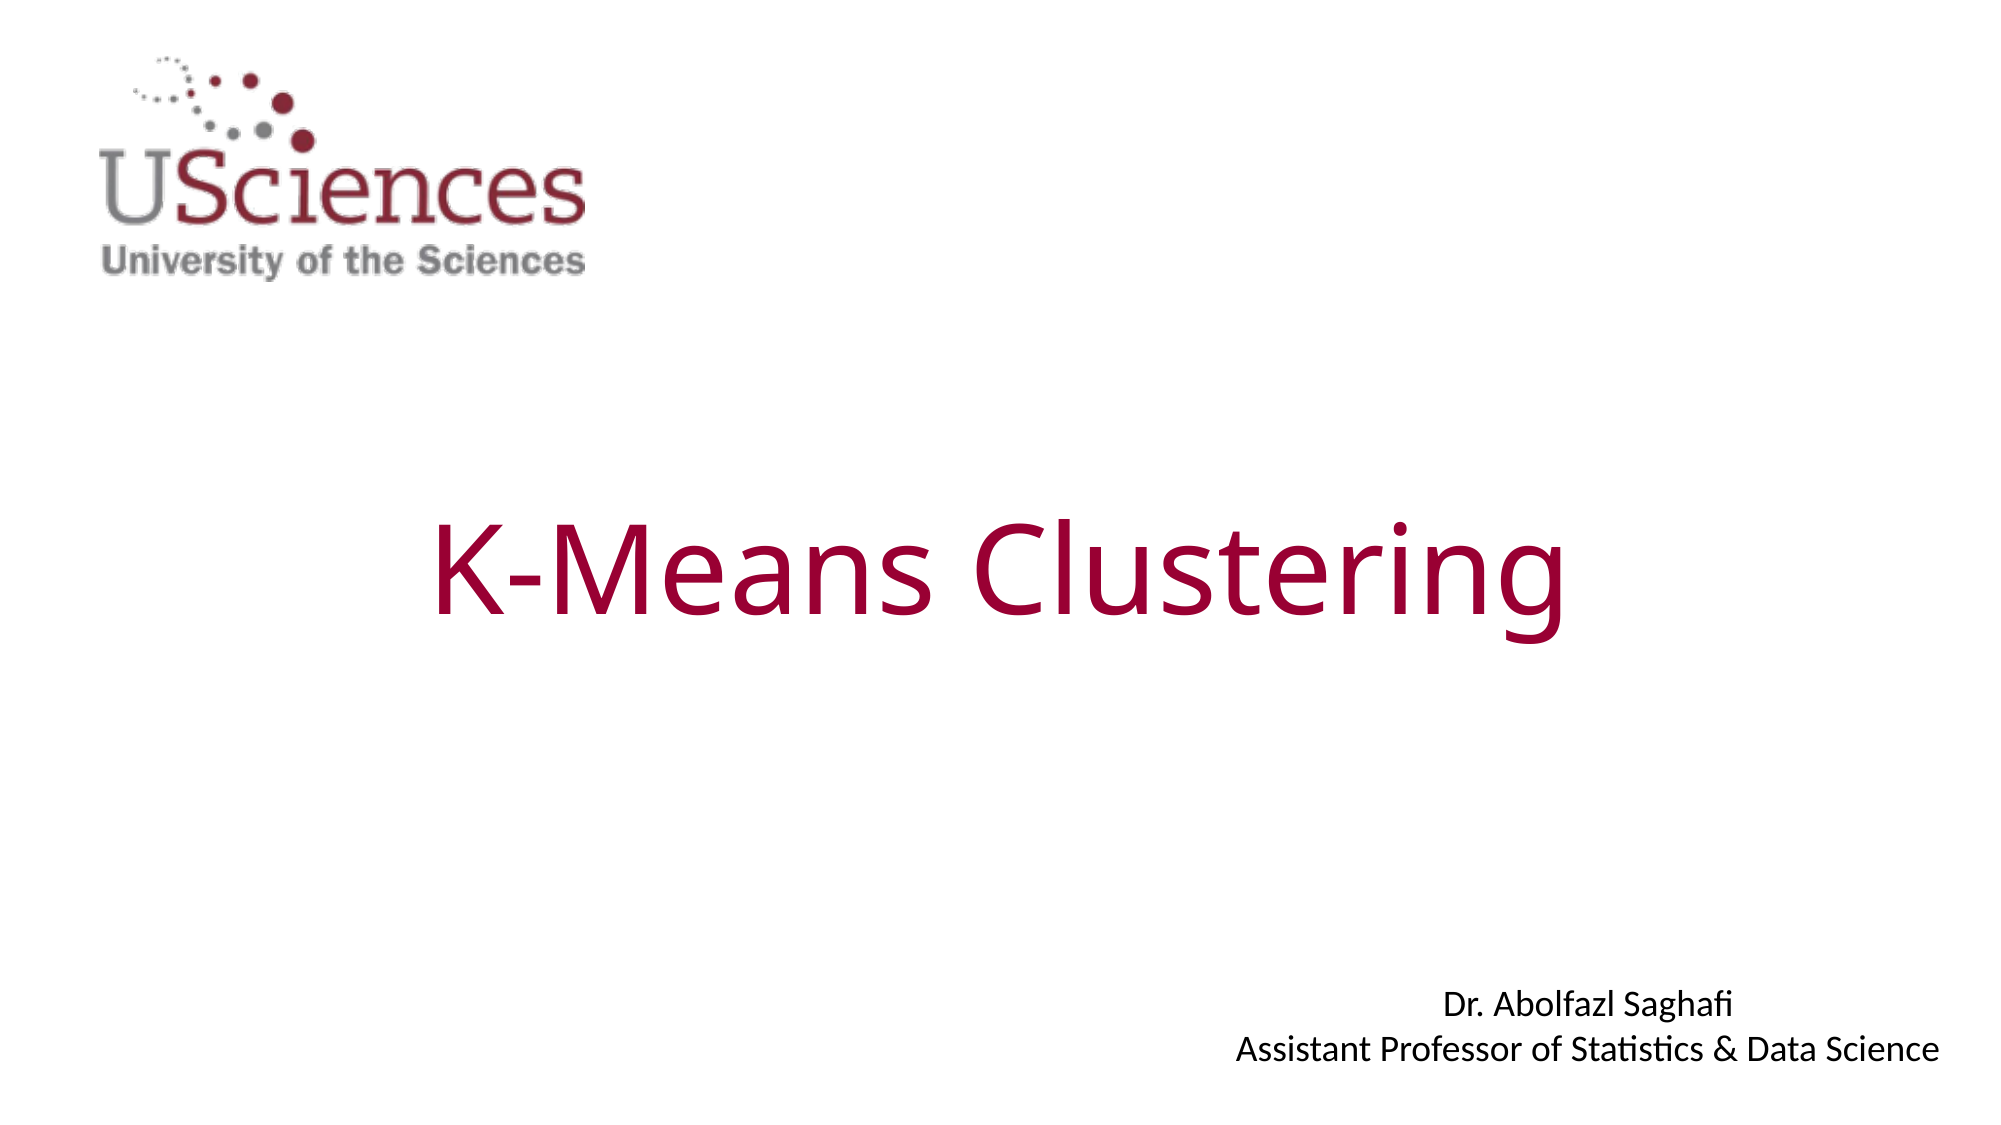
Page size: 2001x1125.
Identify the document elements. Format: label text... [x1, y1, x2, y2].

picture [99, 56, 585, 282]
text_box Dr. Abolfazl Saghafi Assistant Professor of Statistics & Data Science [1221, 971, 1956, 1076]
title K-Means Clustering [249, 257, 1750, 649]
